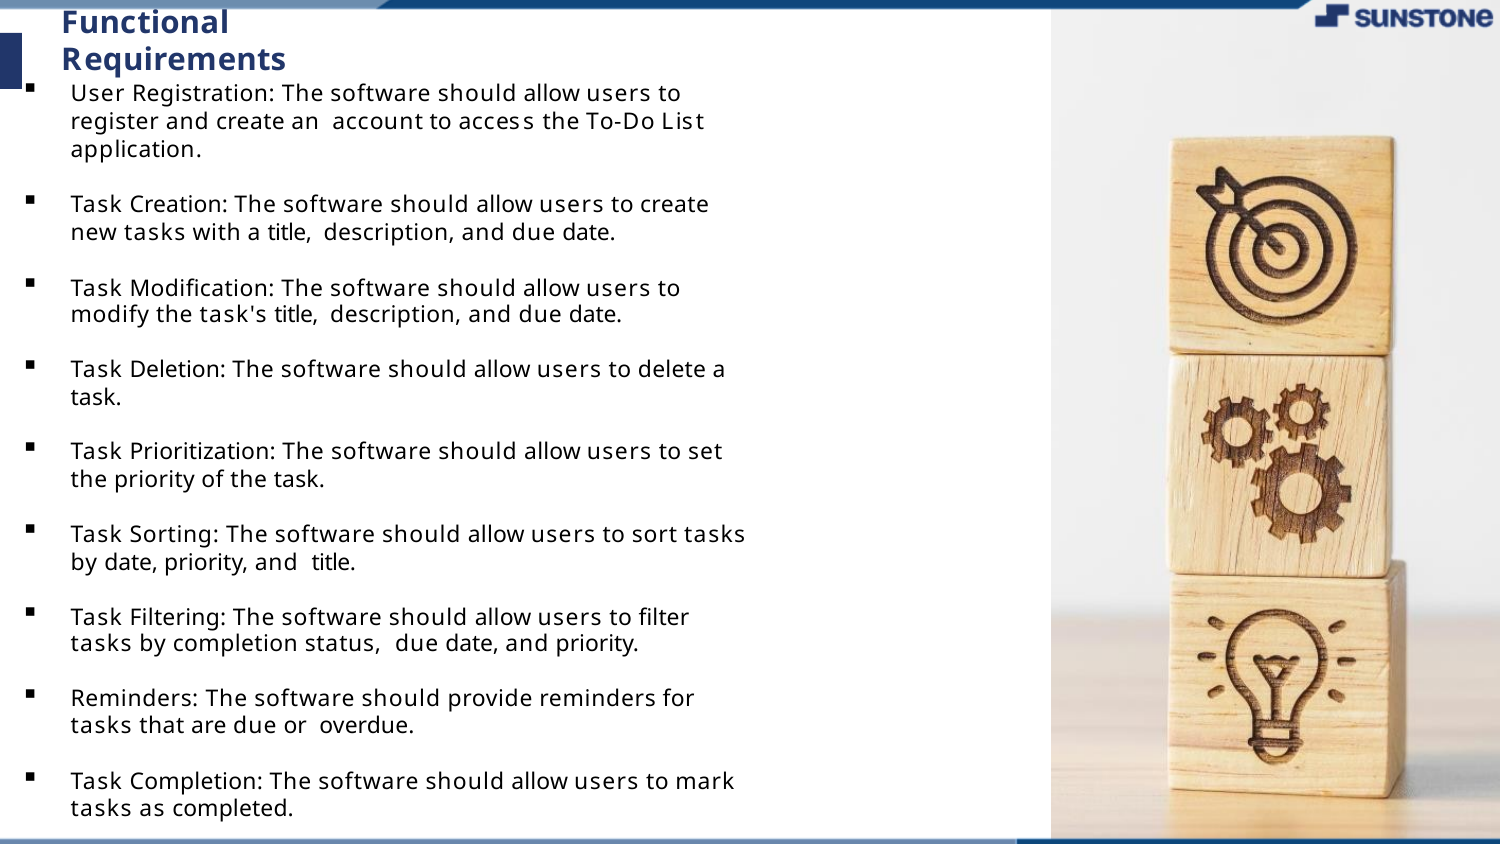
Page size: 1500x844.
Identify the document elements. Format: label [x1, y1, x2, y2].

text_box [0, 0, 1500, 844]
